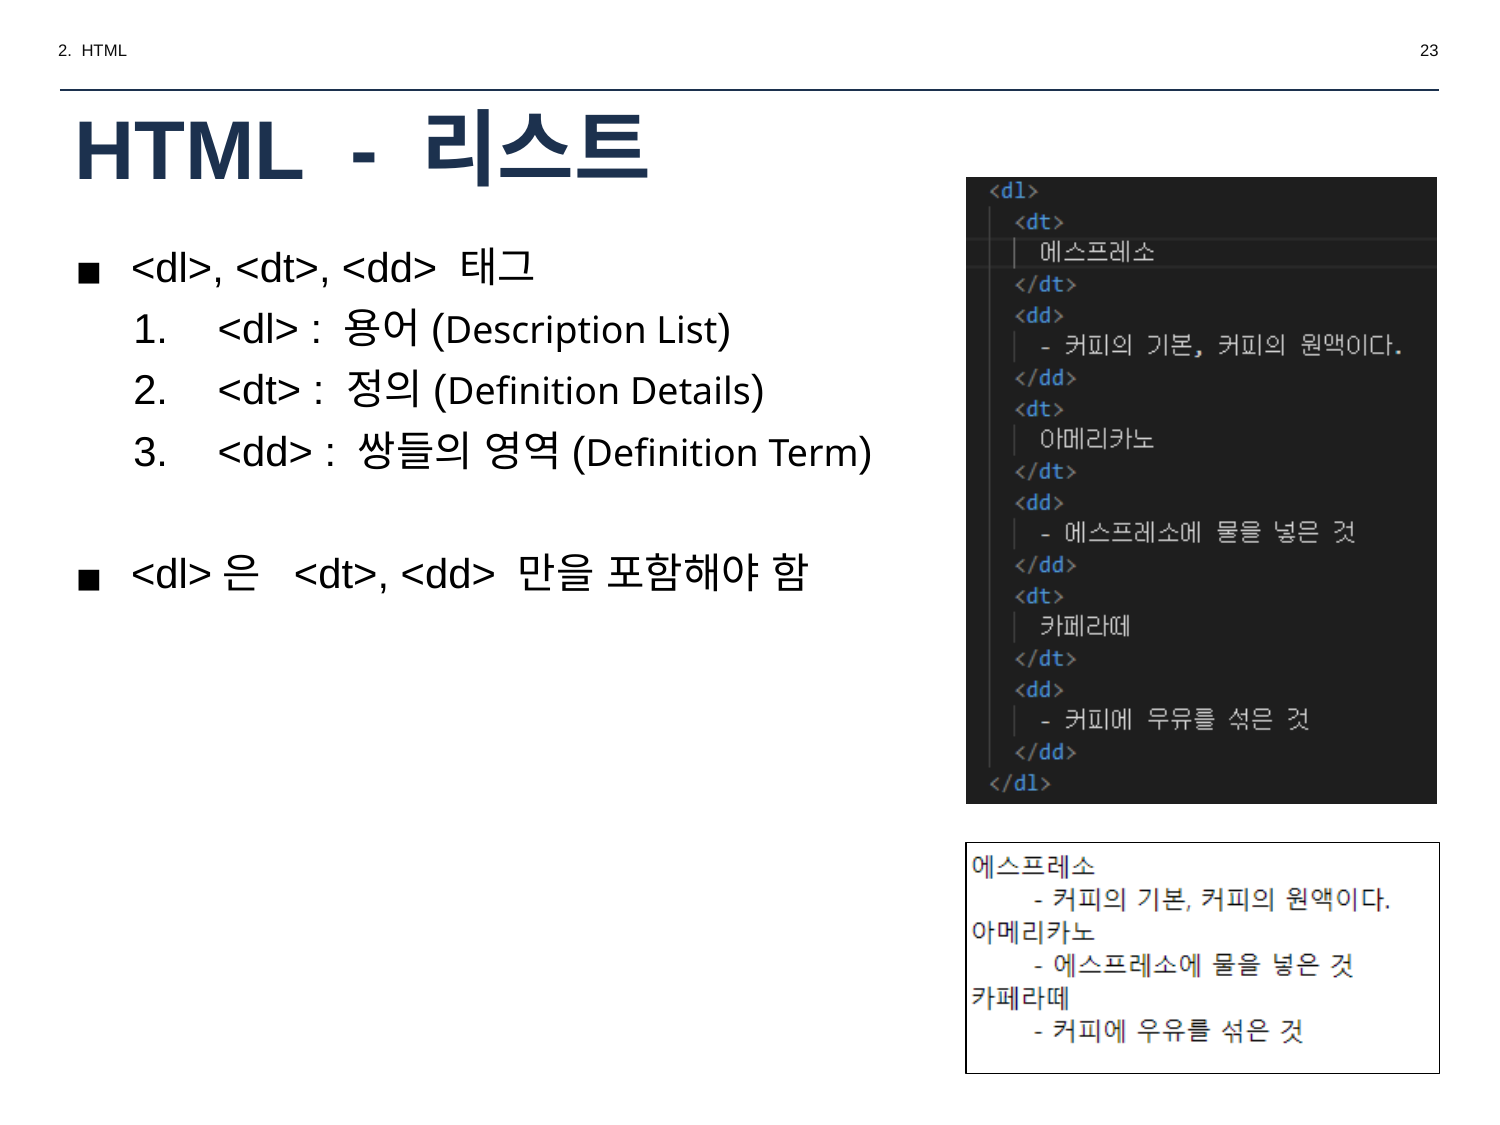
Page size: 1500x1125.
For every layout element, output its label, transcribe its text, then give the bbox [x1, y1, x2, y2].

text_box <dl>, <dt>, <dd> 태그 <dl> : 용어(Description List) <dt> : 정의(Definition Details) <dd> : 쌍들의 영역(Definition Term) <dl>은 <dt>, <dd> 만을 포함해야 함 [59, 228, 1407, 856]
text_box ‹#› [1193, 31, 1454, 67]
picture [966, 842, 1439, 1074]
title HTML - 리스트 [59, 98, 1432, 194]
text_box 2. HTML [43, 31, 303, 67]
picture [966, 176, 1437, 805]
